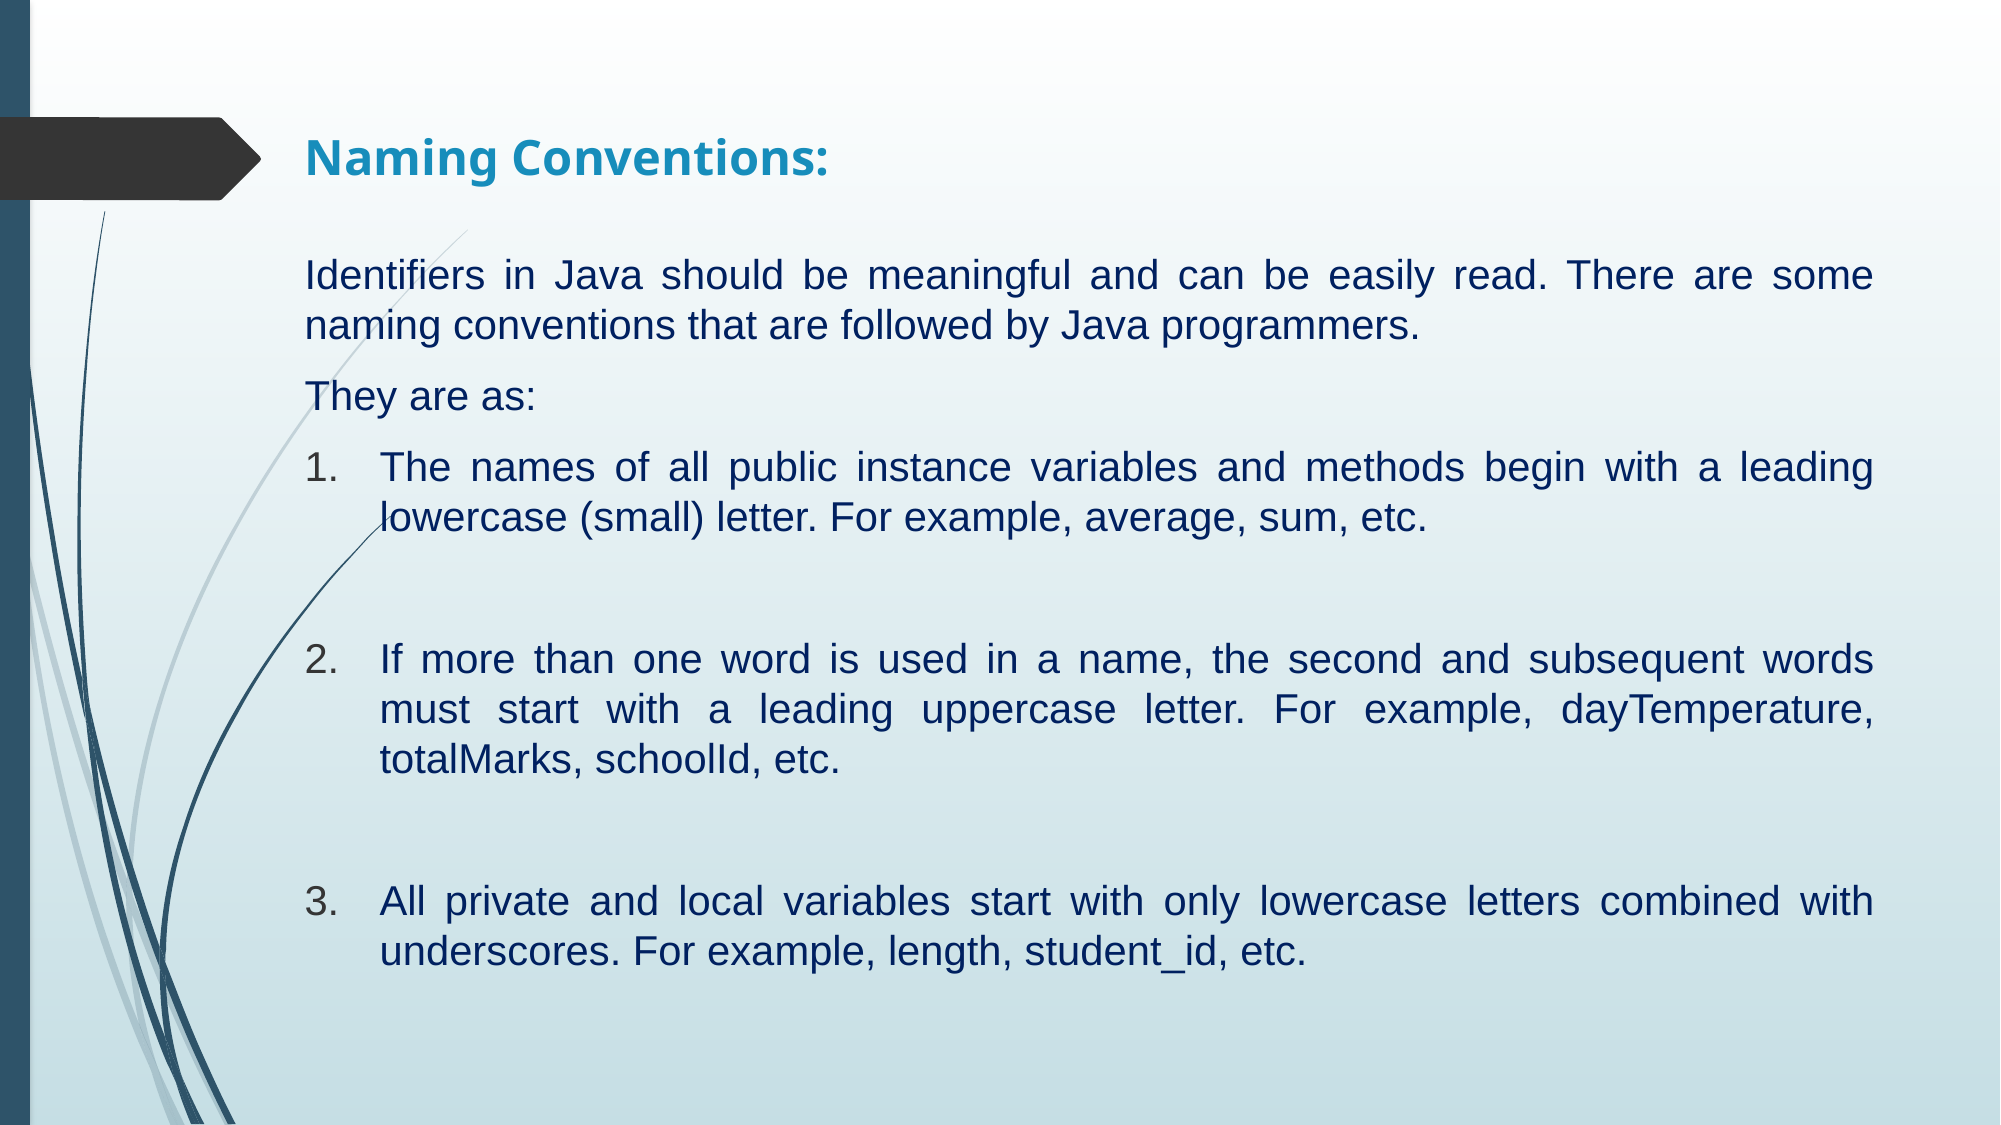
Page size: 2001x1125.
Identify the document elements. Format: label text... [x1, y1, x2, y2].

list Identifiers in Java should be meaningful and can be easily read. There are some naming conventions that are followed by Java programmers. They are as: The names of all public instance variables and methods begin with a leading lowercase (small) letter. For example, average, sum, etc. If more than one word is used in a name, the second and subsequent words must start with a leading uppercase letter. For example, dayTemperature, totalMarks, schoolId, etc. All private and local variables start with only lowercase letters combined with underscores. For example, length, student_id, etc. [289, 240, 1891, 1125]
title Naming Conventions: [289, 119, 1803, 193]
